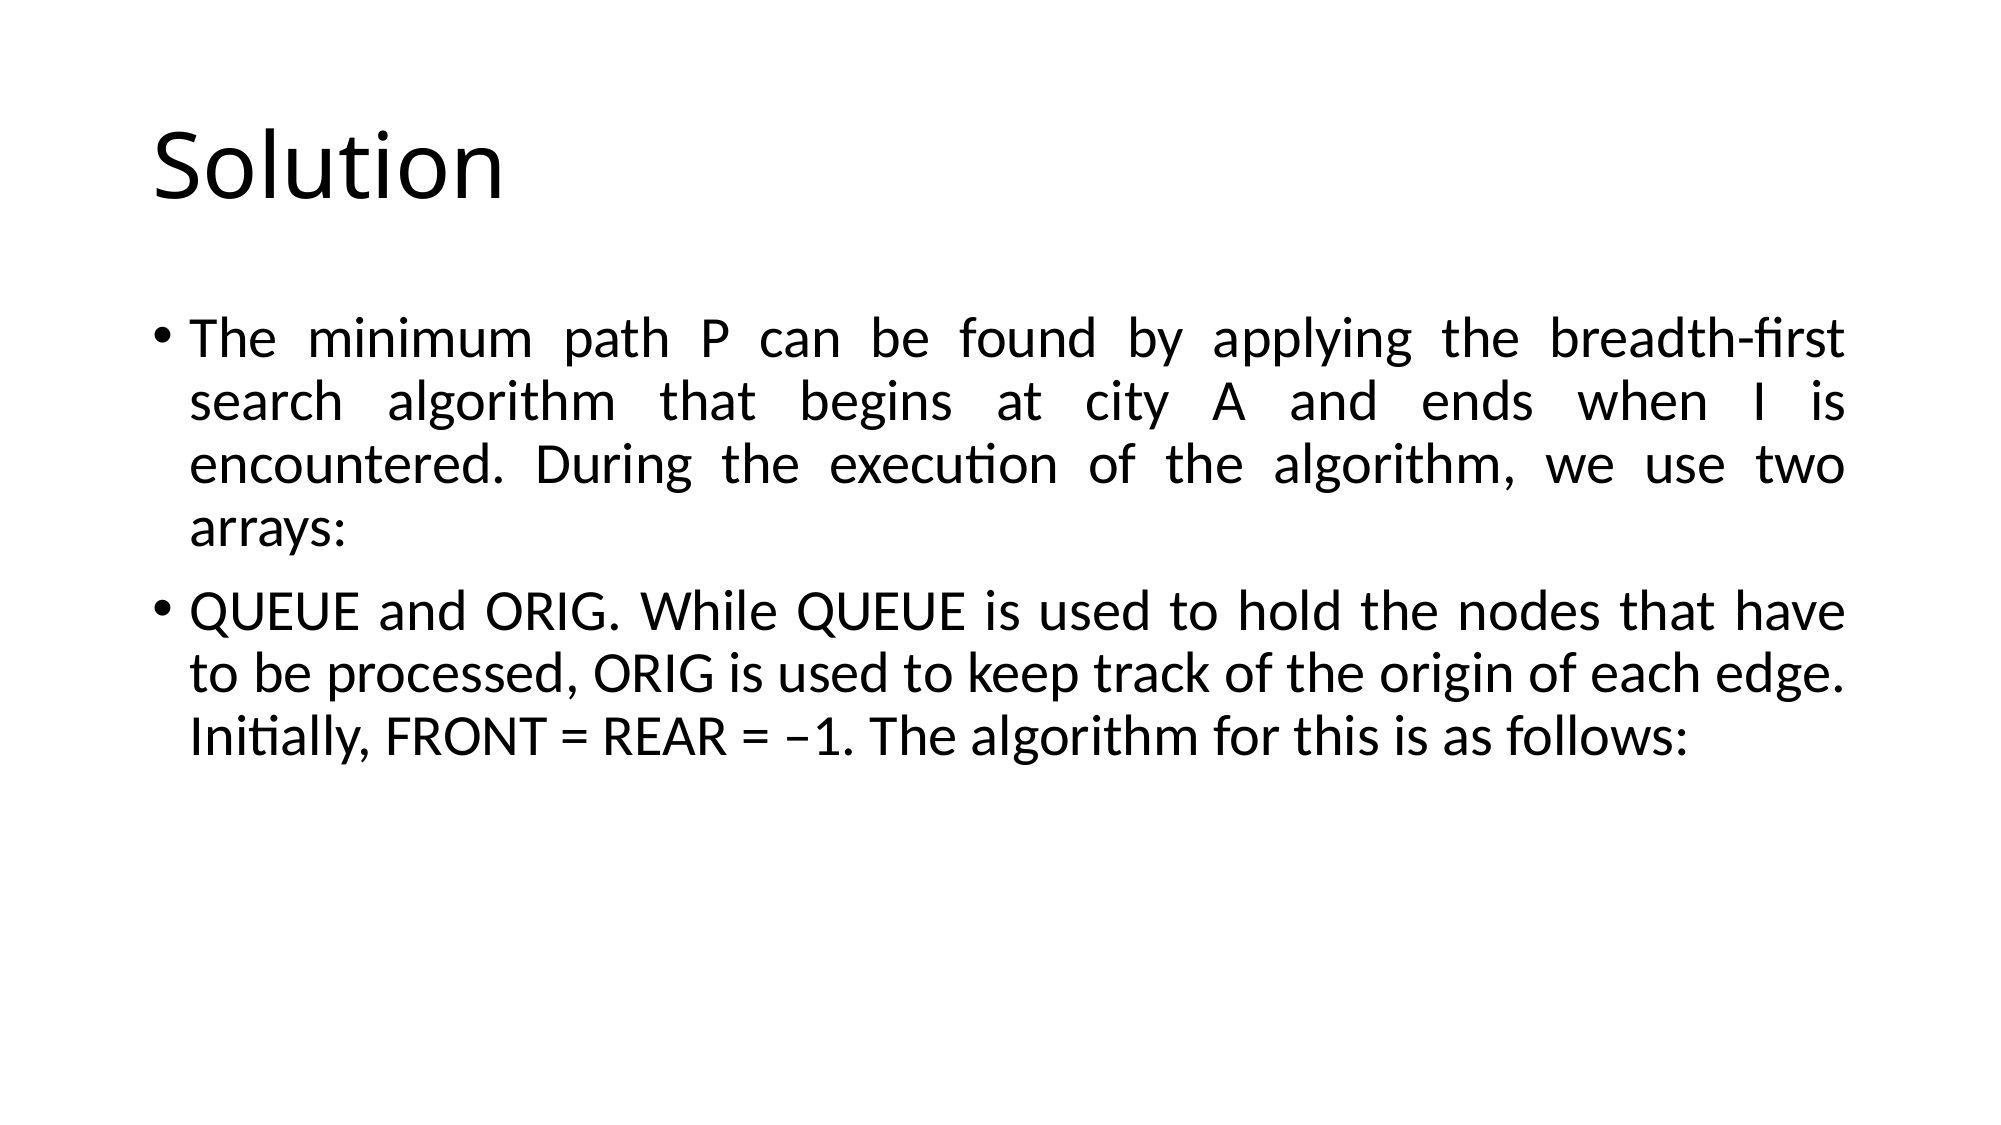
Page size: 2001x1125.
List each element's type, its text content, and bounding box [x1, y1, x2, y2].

title Solution [137, 59, 1863, 278]
list The minimum path P can be found by applying the breadth-first search algorithm that begins at city A and ends when I is encountered. During the execution of the algorithm, we use two arrays: QUEUE and ORIG. While QUEUE is used to hold the nodes that have to be processed, ORIG is used to keep track of the origin of each edge. Initially, FRONT = REAR = –1. The algorithm for this is as follows: [137, 299, 1863, 1014]
